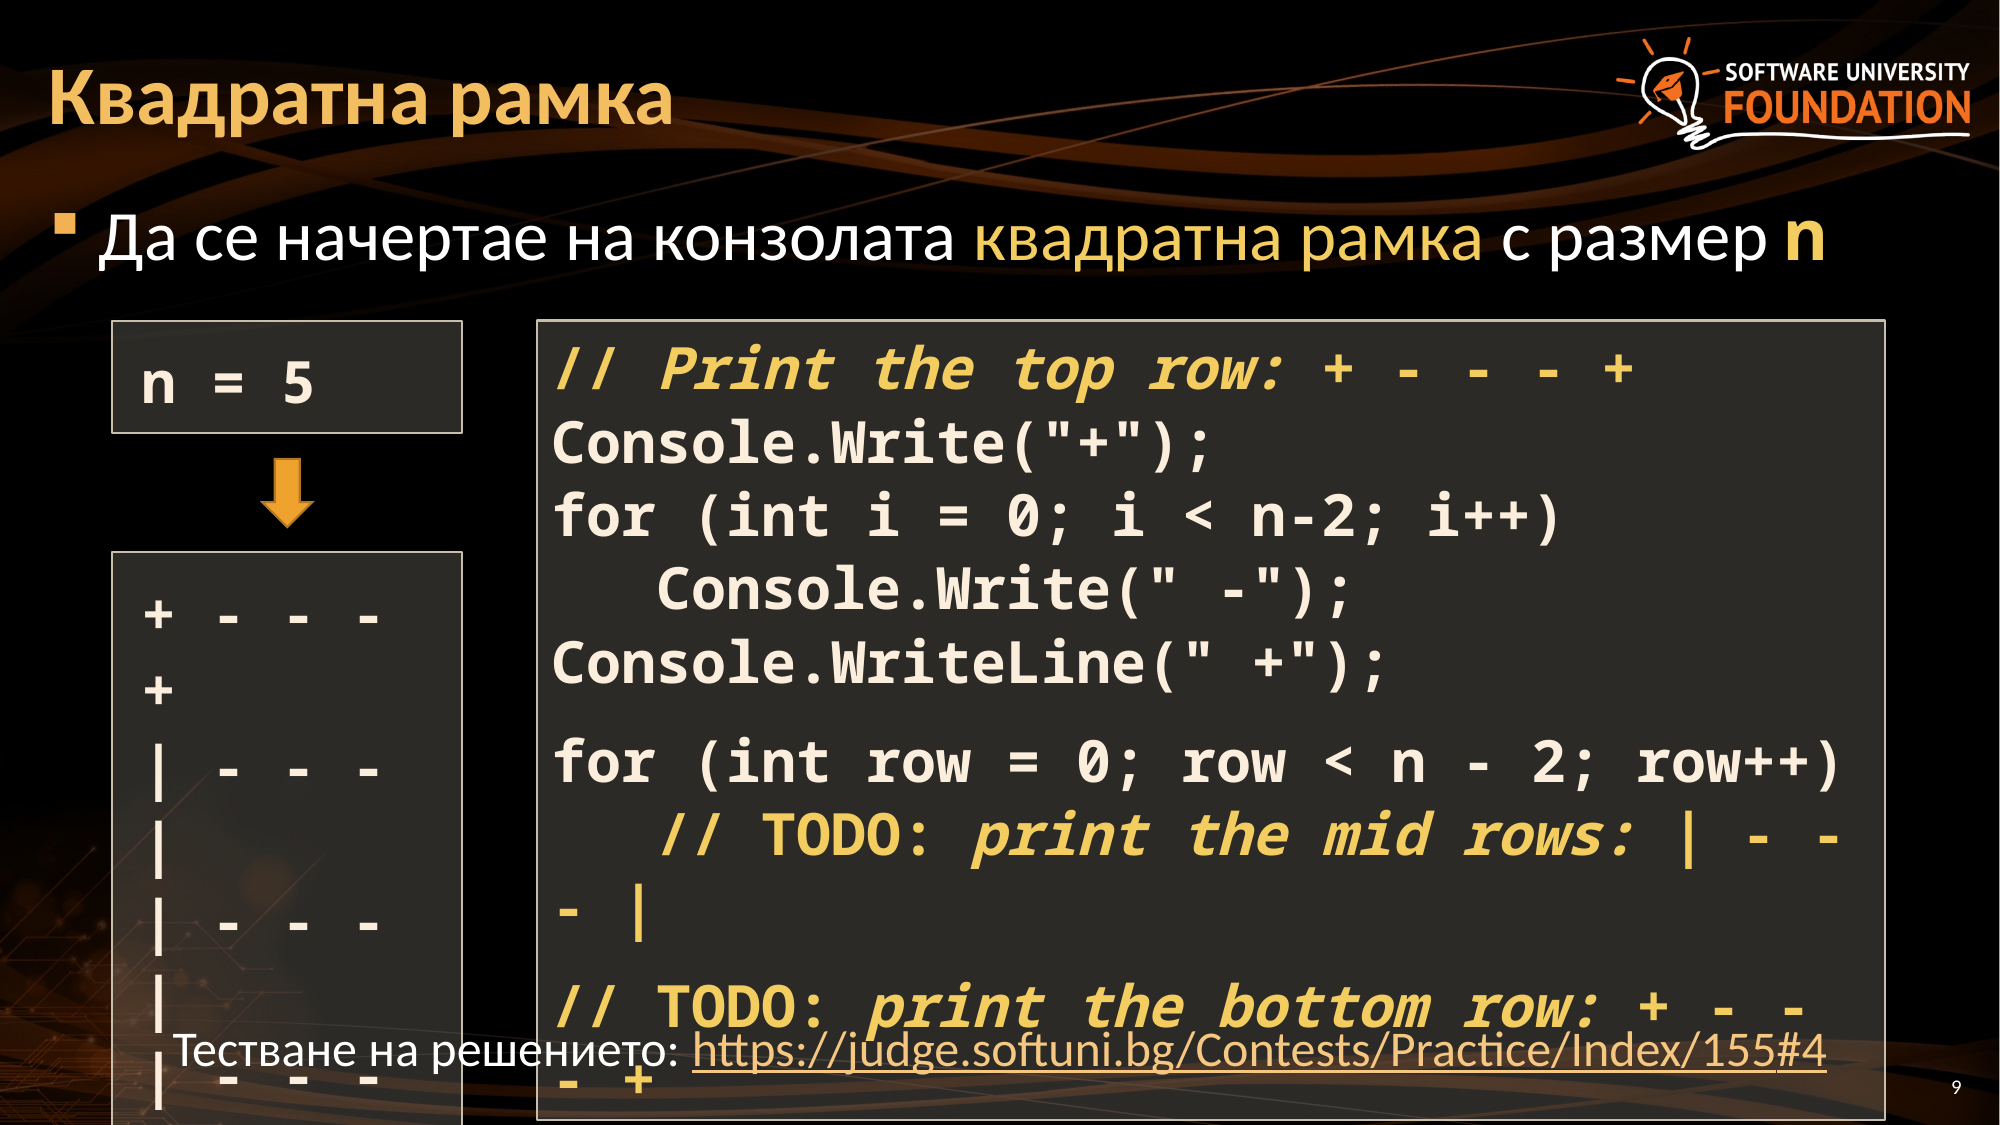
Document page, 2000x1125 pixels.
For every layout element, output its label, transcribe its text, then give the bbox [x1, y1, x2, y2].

text_box [259, 457, 315, 529]
text_box + - - - + | - - - | | - - - | | - - - | + - - - + [112, 551, 463, 1125]
slide_number 9 [1897, 1094, 1968, 1103]
text_box Тестване на решението: https://judge.softuni.bg/Contests/Practice/Index/155#4 [124, 1008, 1875, 1084]
text_box n = 5 [112, 320, 463, 433]
title Квадратна рамка [30, 6, 1602, 189]
picture [0, 0, 2000, 1125]
text_box // Print the top row: + - - - + Console.Write("+"); for (int i = 0; i < n-2; i++) Console.Write(" -"); Console.WriteLine(" +"); for (int row = 0; row < n - 2; row++) // TODO: print the mid rows: | - - - | // TODO: print the bottom row: + - - - + [537, 320, 1885, 1120]
list Да се начертае на конзолата квадратна рамка с размер n [31, 179, 1968, 1094]
